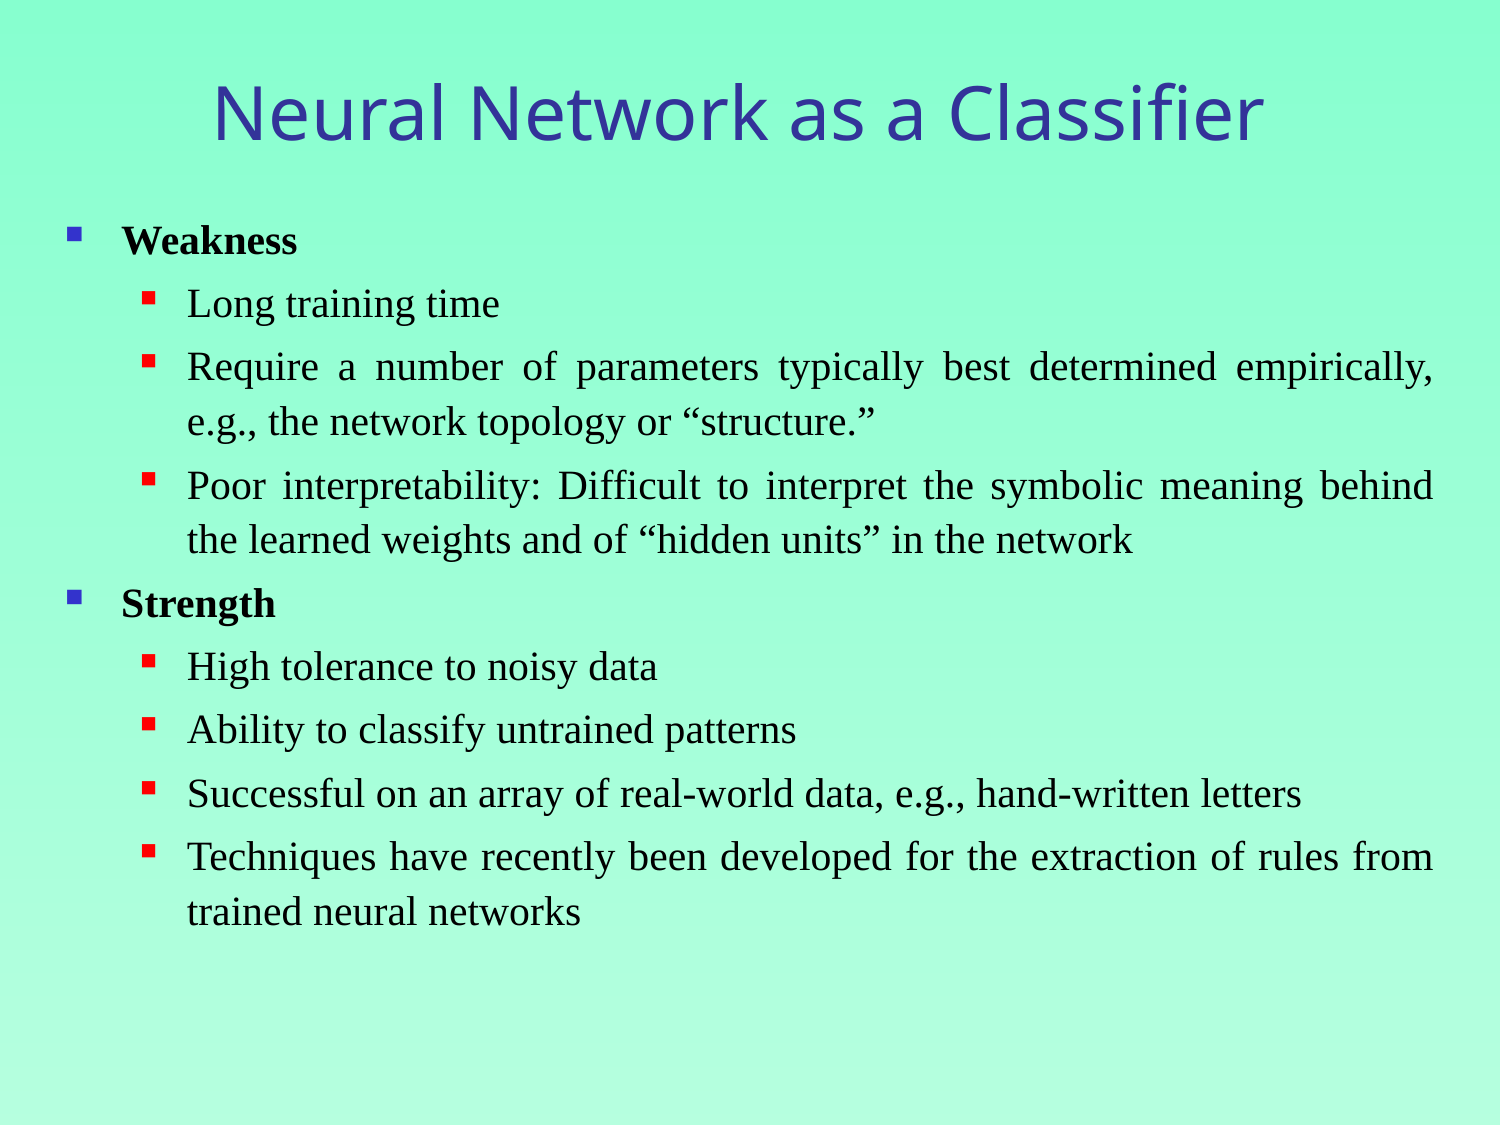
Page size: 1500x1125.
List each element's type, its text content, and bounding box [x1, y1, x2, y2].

list Weakness Long training time Require a number of parameters typically best determined empirically, e.g., the network topology or “structure.” Poor interpretability: Difficult to interpret the symbolic meaning behind the learned weights and of “hidden units” in the network Strength High tolerance to noisy data Ability to classify untrained patterns Successful on an array of real-world data, e.g., hand-written letters Techniques have recently been developed for the extraction of rules from trained neural networks [49, 199, 1451, 1076]
title Neural Network as a Classifier [99, 62, 1379, 163]
